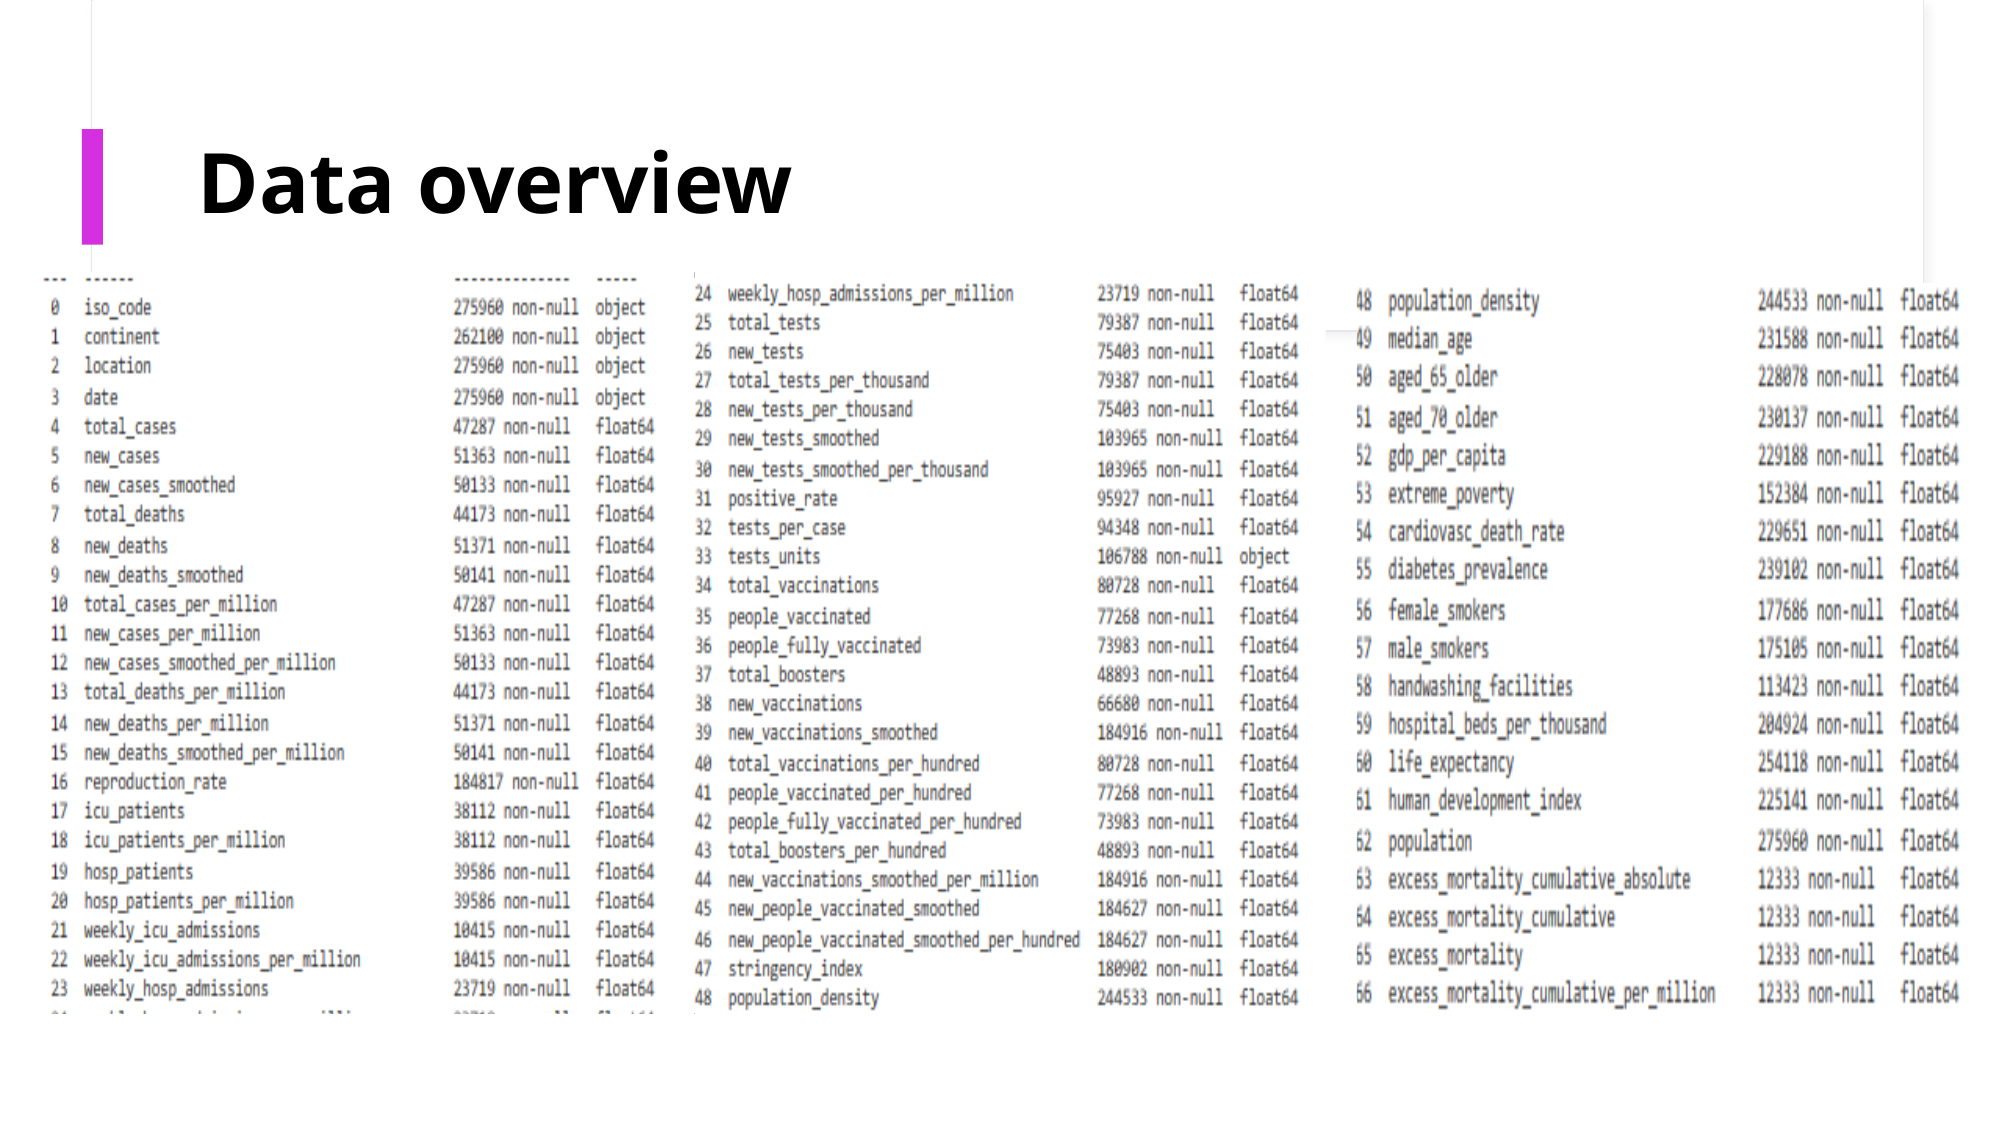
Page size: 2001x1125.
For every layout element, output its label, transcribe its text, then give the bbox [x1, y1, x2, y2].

title Data overview [183, 90, 1851, 284]
picture [1356, 283, 1975, 1014]
picture [25, 272, 1326, 1014]
